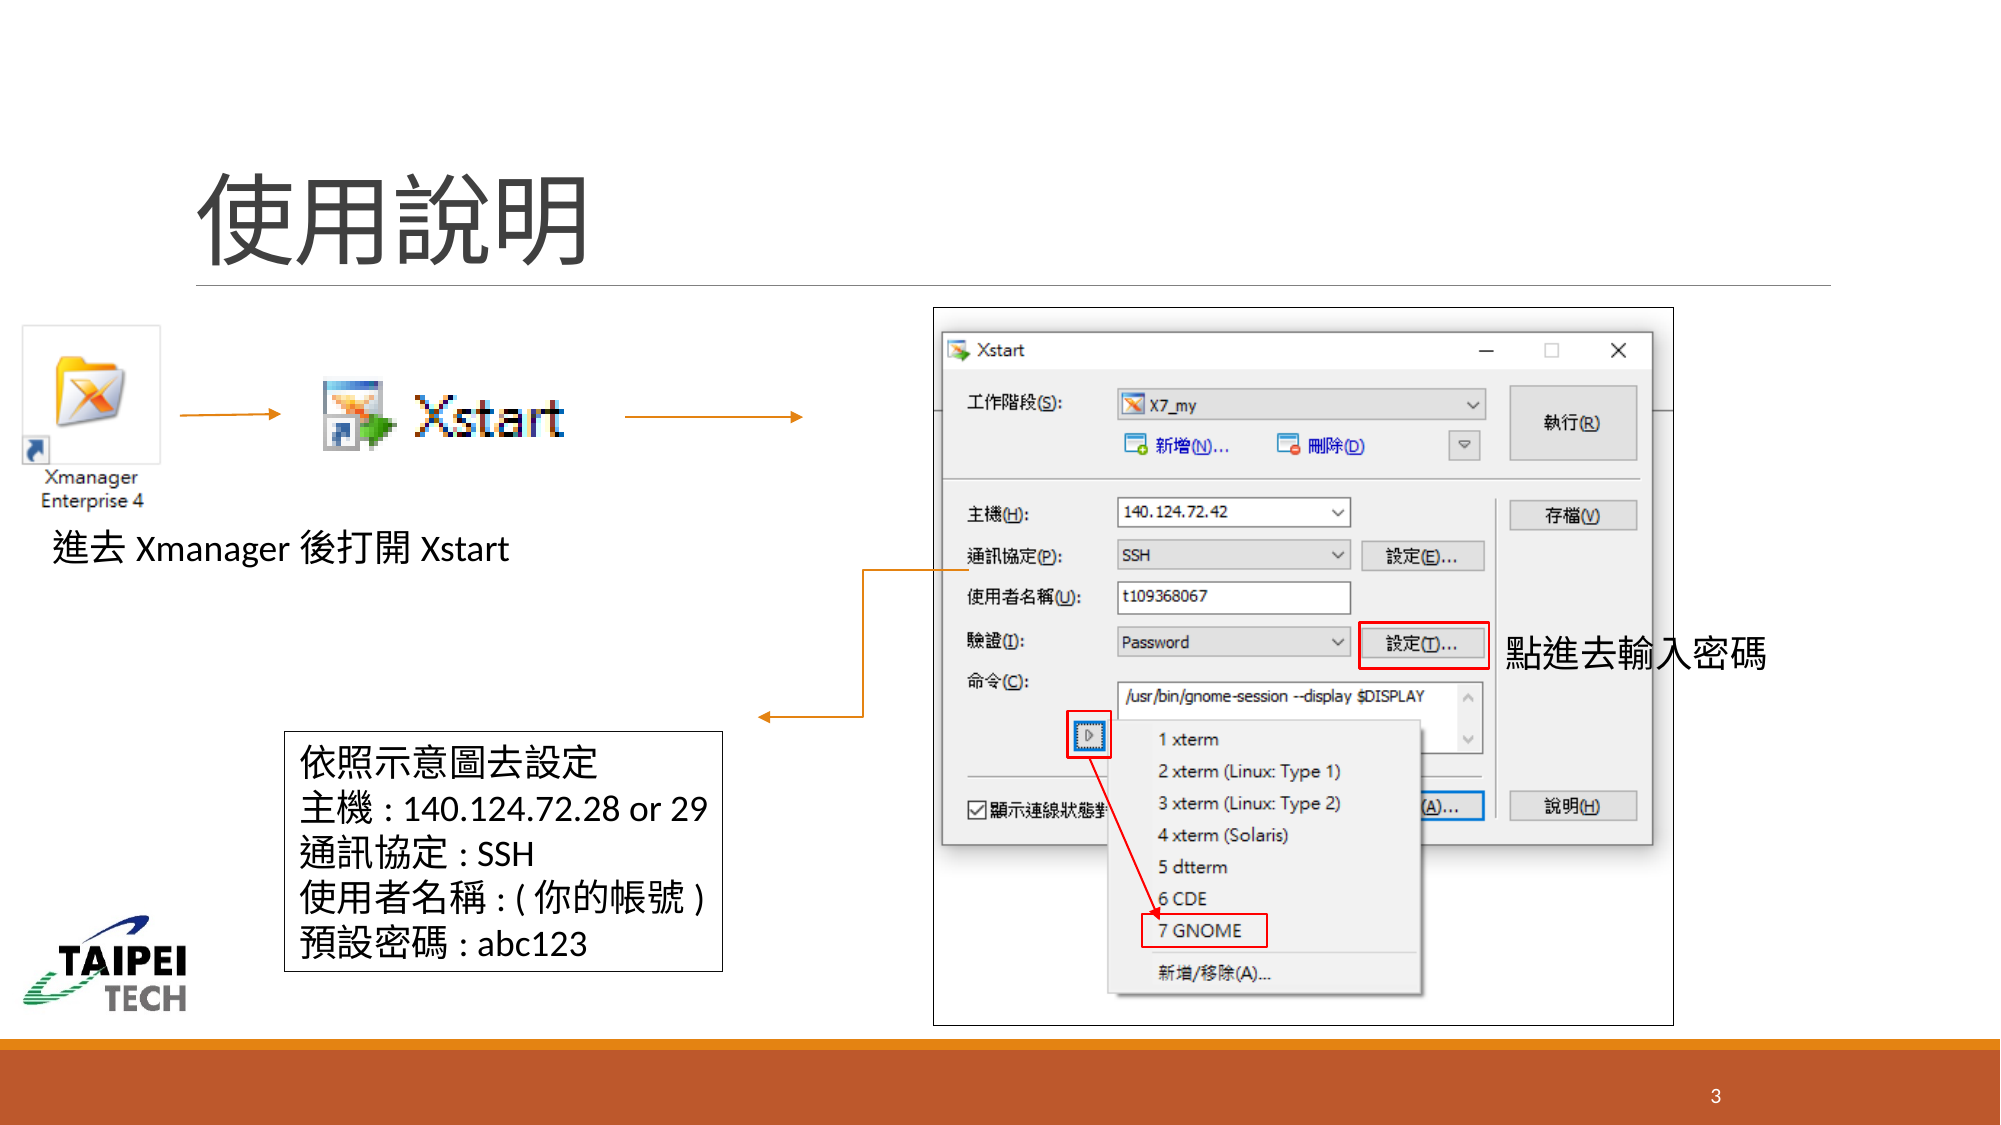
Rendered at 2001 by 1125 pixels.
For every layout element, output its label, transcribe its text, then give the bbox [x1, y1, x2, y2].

text_box 進去Xmanager後打開Xstart [37, 516, 525, 622]
picture [12, 904, 196, 1022]
picture [7, 314, 181, 517]
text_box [757, 569, 970, 718]
picture [322, 362, 584, 466]
title 使用說明 [180, 47, 1830, 285]
text_box 點進去輸入密碼 [1683, 622, 1783, 683]
slide_number 2 [1521, 1065, 1737, 1125]
picture [933, 306, 1675, 1027]
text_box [1088, 757, 1161, 921]
text_box 依照示意圖去設定 主機: 140.124.72.28 or 29 通訊協定: SSH 使用者名稱: (你的帳號) 預設密碼: abc123 [284, 731, 723, 972]
